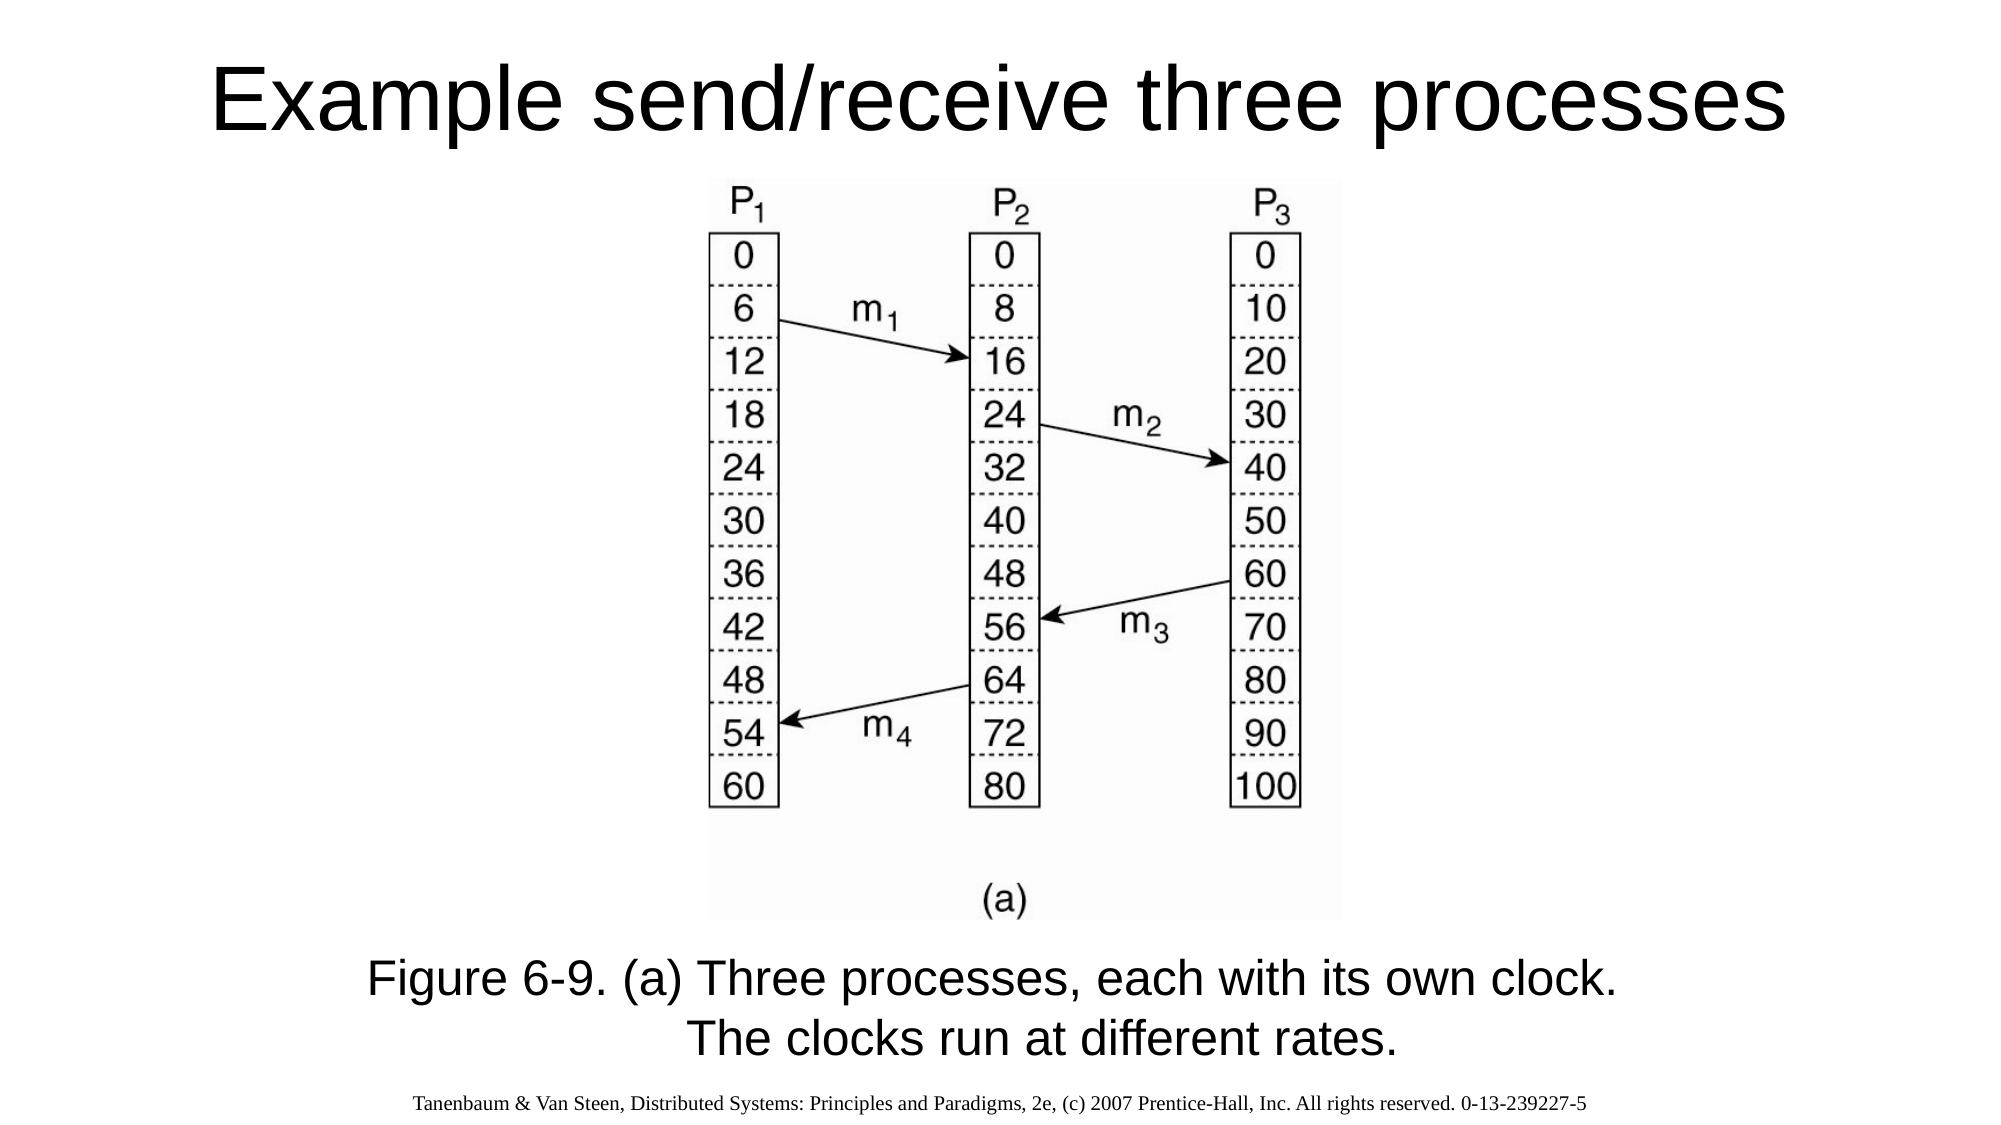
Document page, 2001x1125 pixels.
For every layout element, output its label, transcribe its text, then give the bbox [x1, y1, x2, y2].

title Example send/receive three processes [0, 0, 2000, 188]
picture [708, 178, 1343, 920]
list Figure 6-9. (a) Three processes, each with its own clock. The clocks run at different rates. [0, 937, 2000, 1075]
footer Tanenbaum & Van Steen, Distributed Systems: Principles and Paradigms, 2e, (c) 2007 Prentice-Hall, Inc. All rights reserved. 0-13-239227-5 [0, 1082, 2000, 1111]
